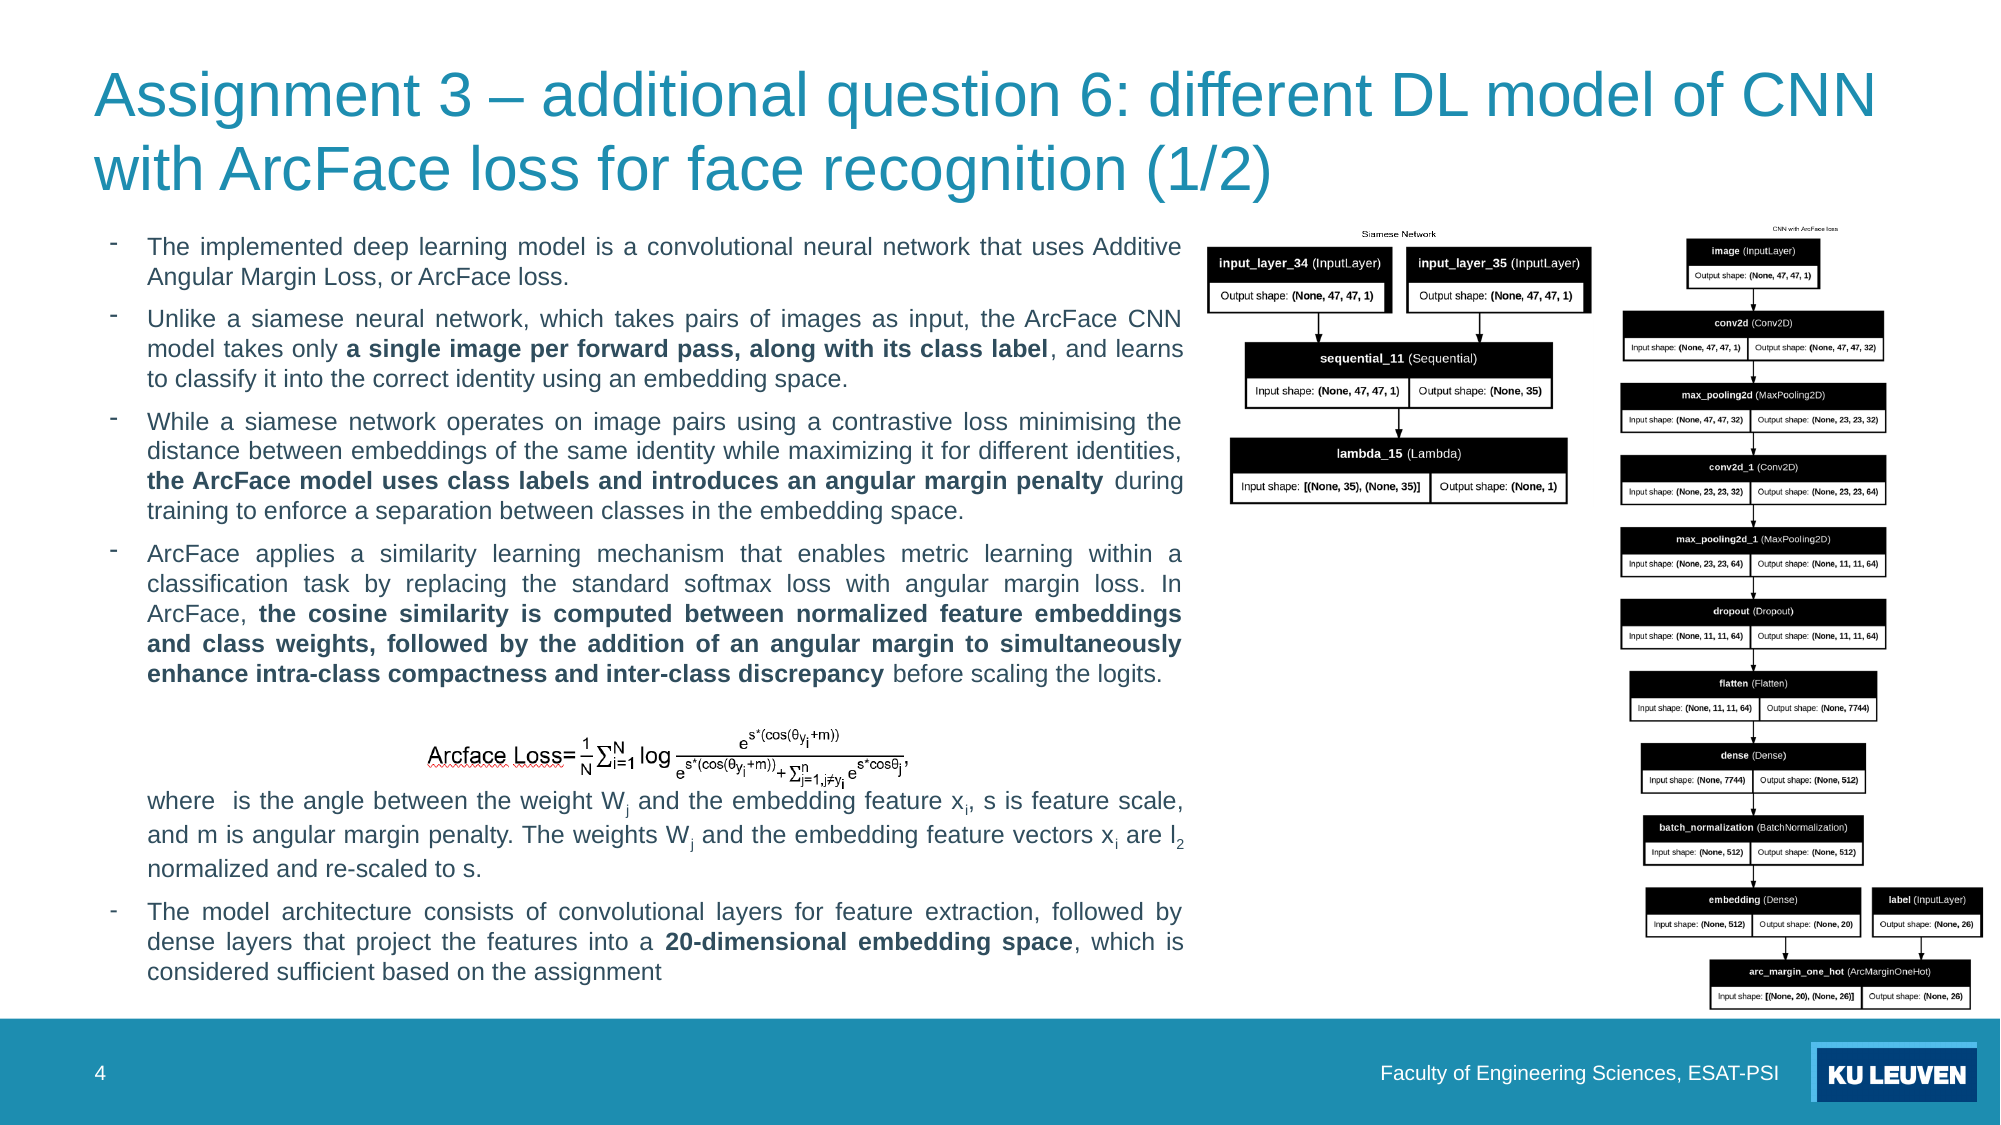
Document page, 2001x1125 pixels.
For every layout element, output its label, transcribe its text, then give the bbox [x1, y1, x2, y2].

title Assignment 3 – additional question 6: different DL model of CNN with ArcFace loss for face recognition (1/2) [94, 33, 1906, 223]
picture [1618, 223, 1985, 1012]
picture [411, 723, 932, 789]
footer Faculty of Engineering Sciences, ESAT-PSI [989, 1018, 1809, 1125]
picture [1811, 1042, 1977, 1102]
slide_number 4 [94, 1018, 201, 1125]
picture [1204, 222, 1594, 507]
